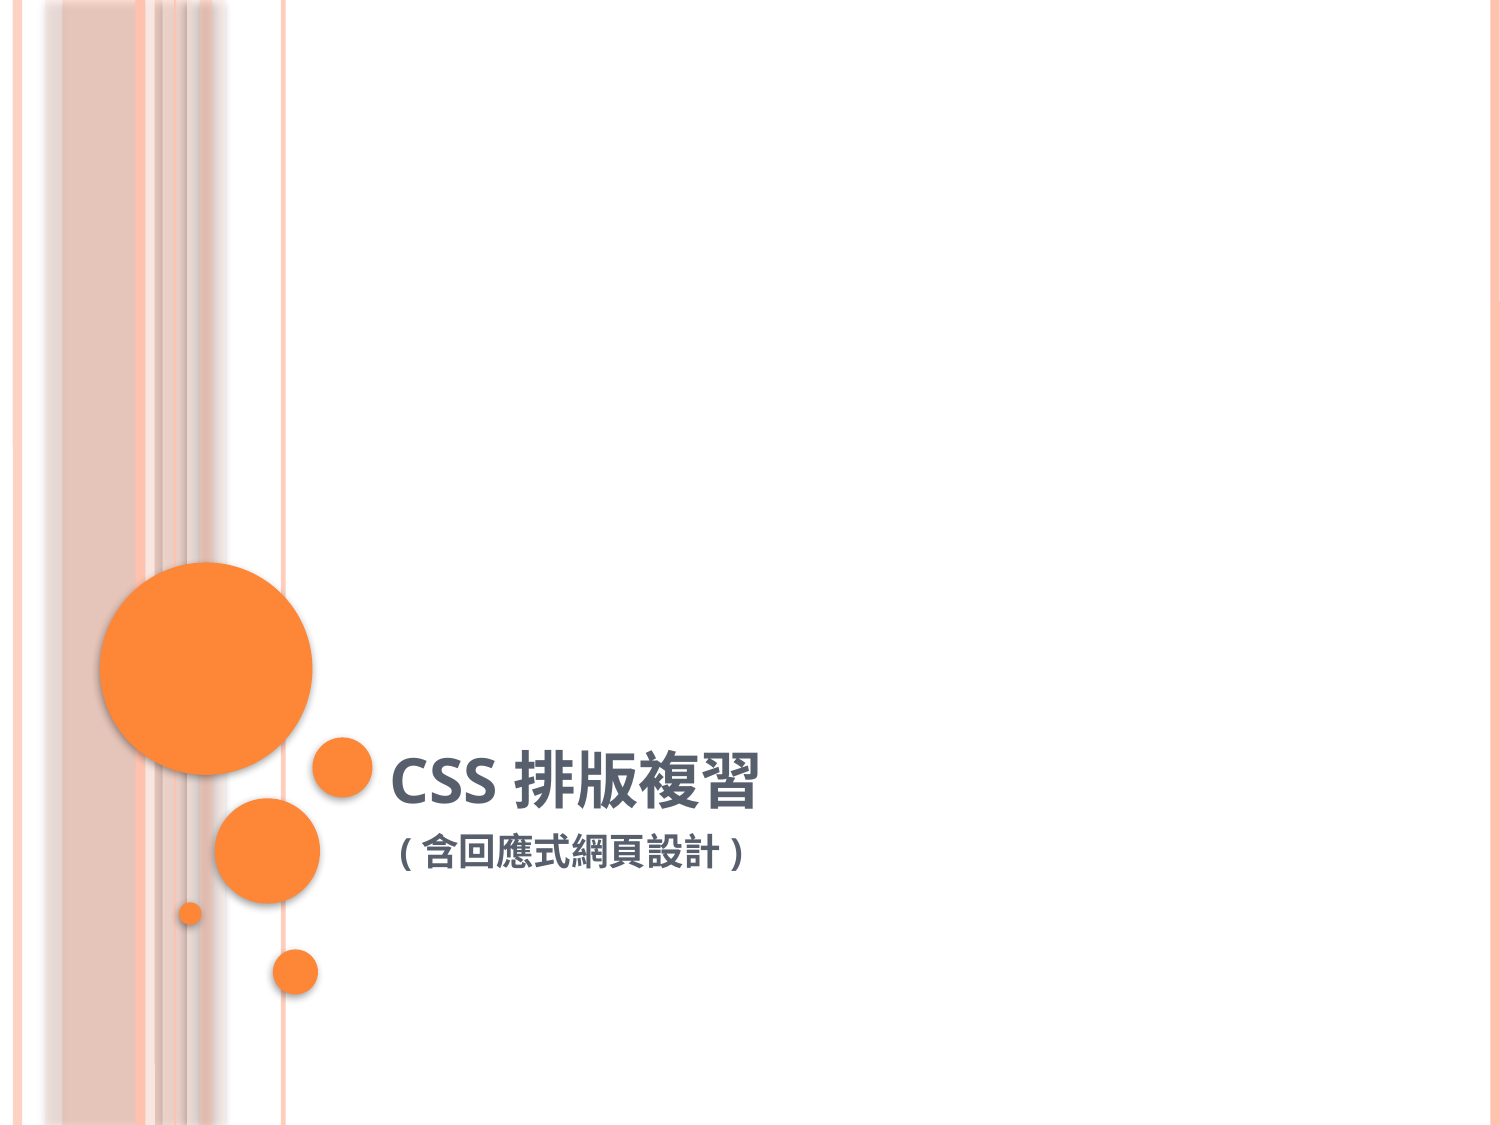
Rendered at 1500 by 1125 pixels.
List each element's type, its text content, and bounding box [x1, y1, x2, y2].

title CSS排版複習 [375, 512, 1388, 820]
subtitle (含回應式網頁設計) [375, 820, 1388, 1046]
